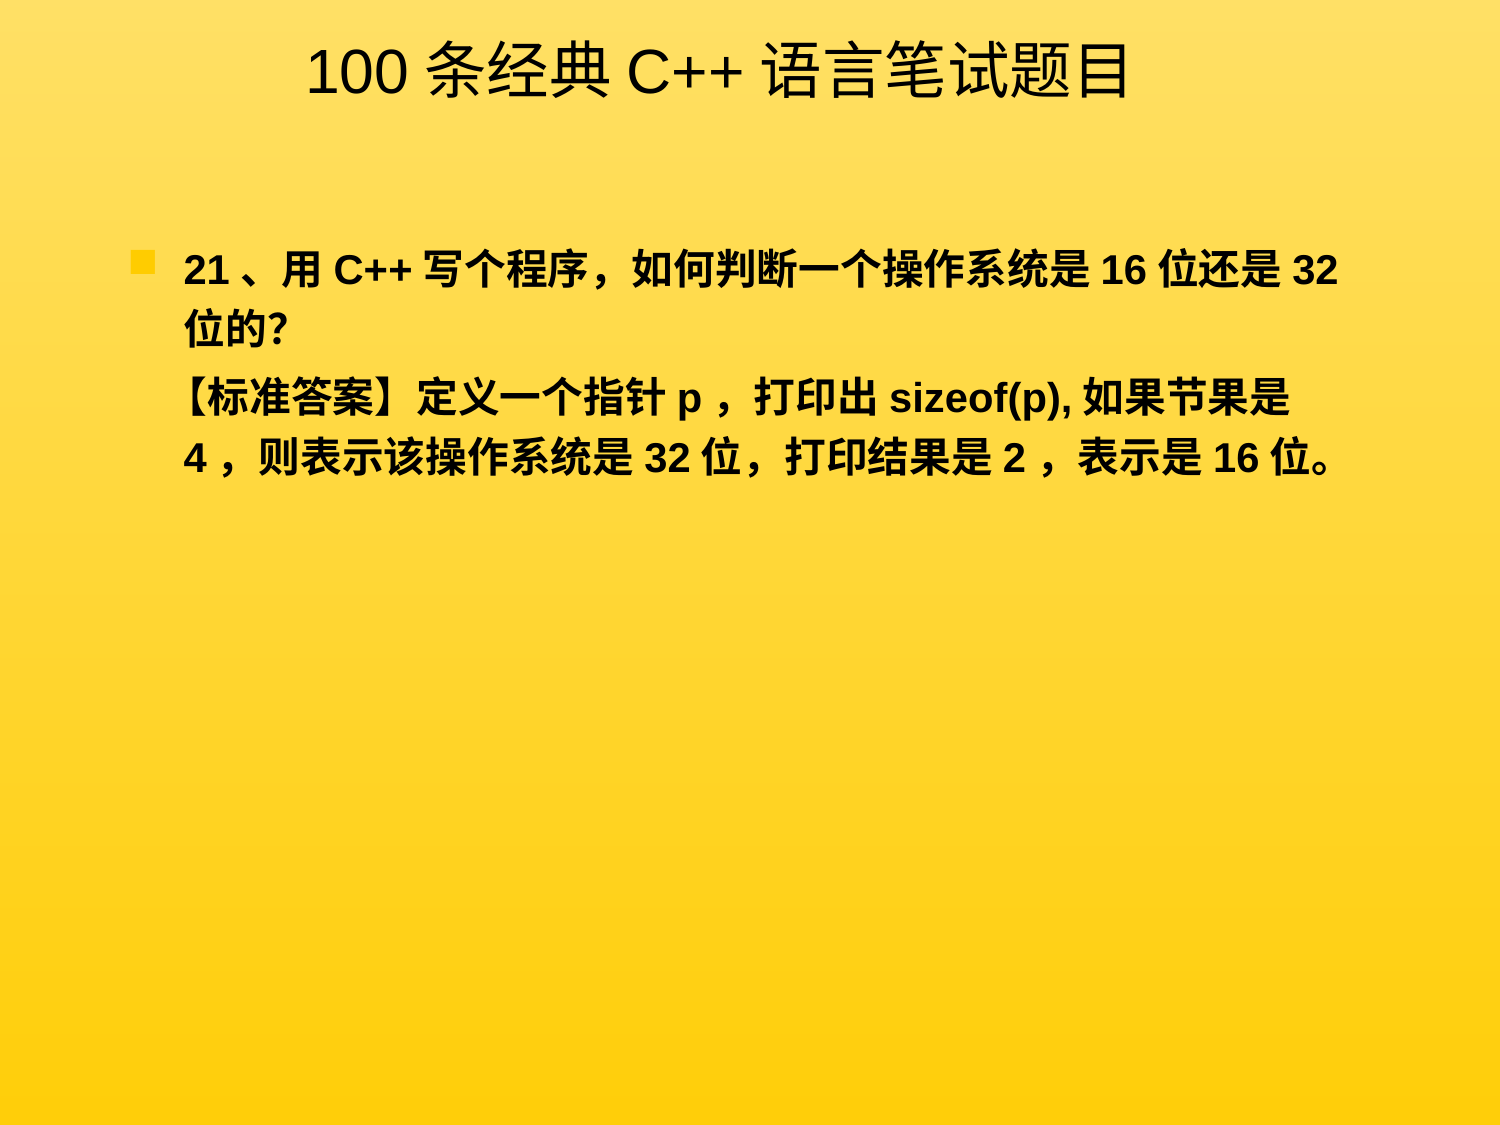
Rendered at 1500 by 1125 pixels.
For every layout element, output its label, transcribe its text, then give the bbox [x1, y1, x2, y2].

title 100条经典C++语言笔试题目 [24, 0, 1150, 138]
list 21、用C++写个程序，如何判断一个操作系统是16位还是32位的？ 【标准答案】定义一个指针p，打印出sizeof(p),如果节果是4，则表示该操作系统是32位，打印结果是2，表示是16位。 [112, 224, 1388, 1000]
